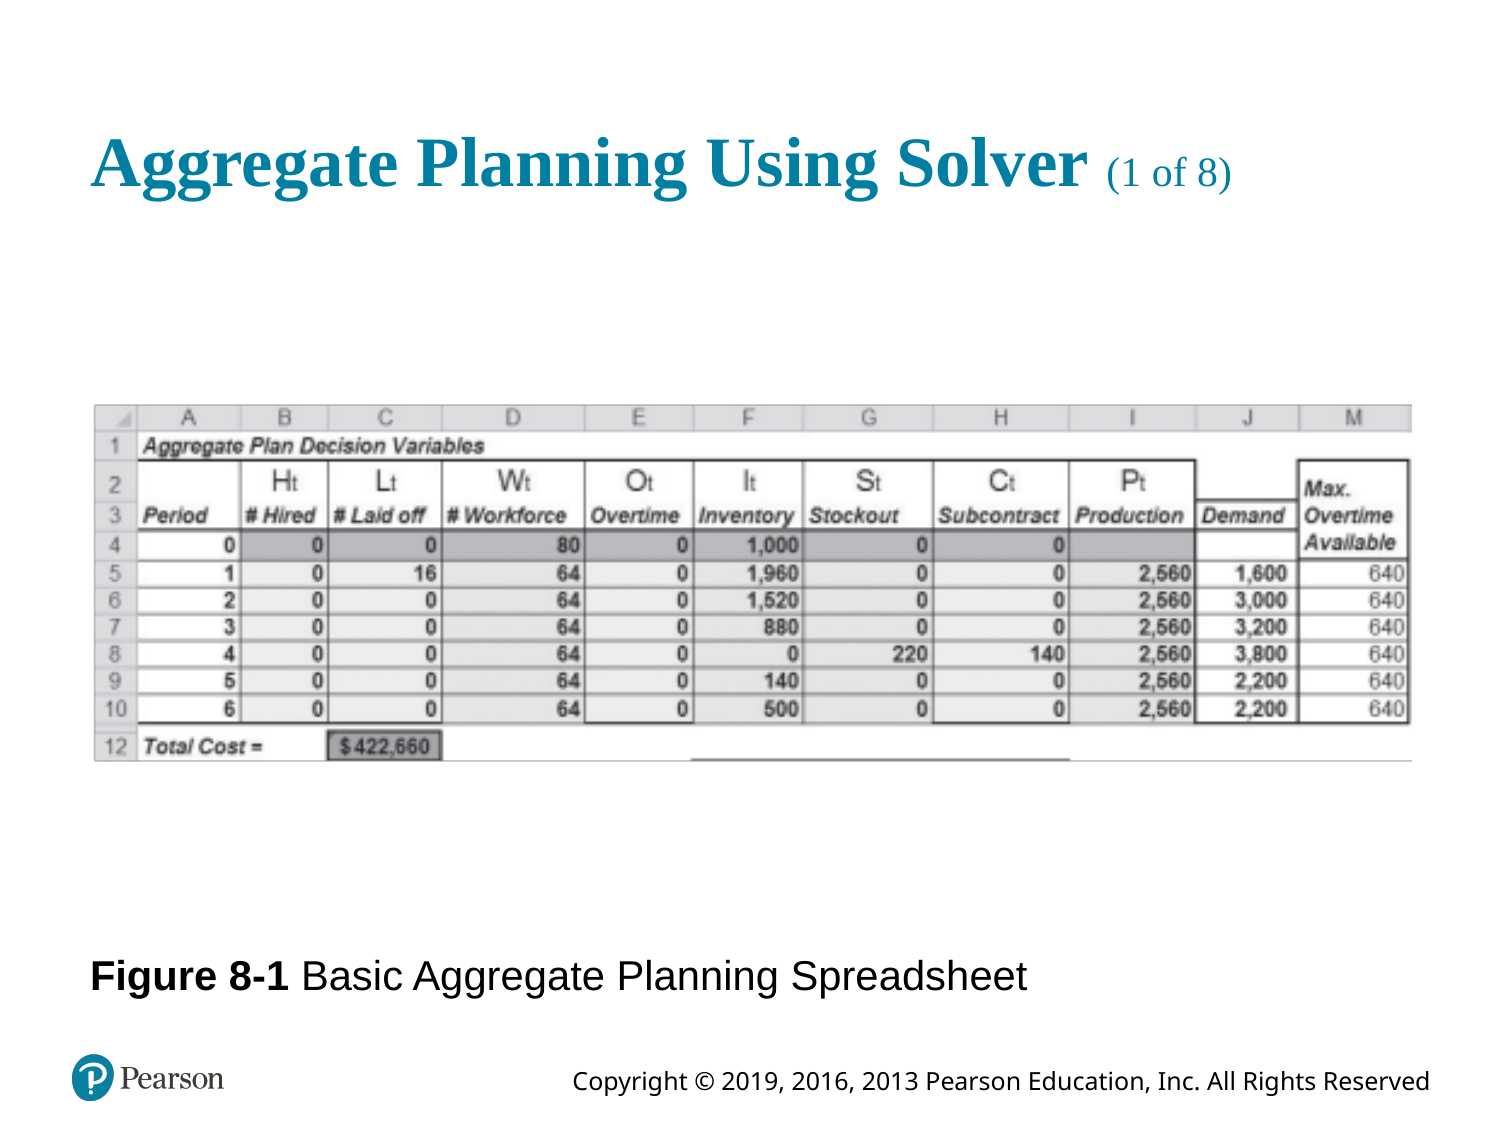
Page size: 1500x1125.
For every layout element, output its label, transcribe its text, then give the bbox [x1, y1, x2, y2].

picture [72, 1054, 88, 1070]
title Aggregate Planning Using Solver (1 of 8) [75, 0, 1425, 216]
list Figure 8-1 Basic Aggregate Planning Spreadsheet [75, 933, 1425, 1022]
picture [87, 396, 1413, 764]
picture [72, 1087, 83, 1101]
picture [98, 1054, 224, 1101]
picture [80, 1063, 106, 1088]
